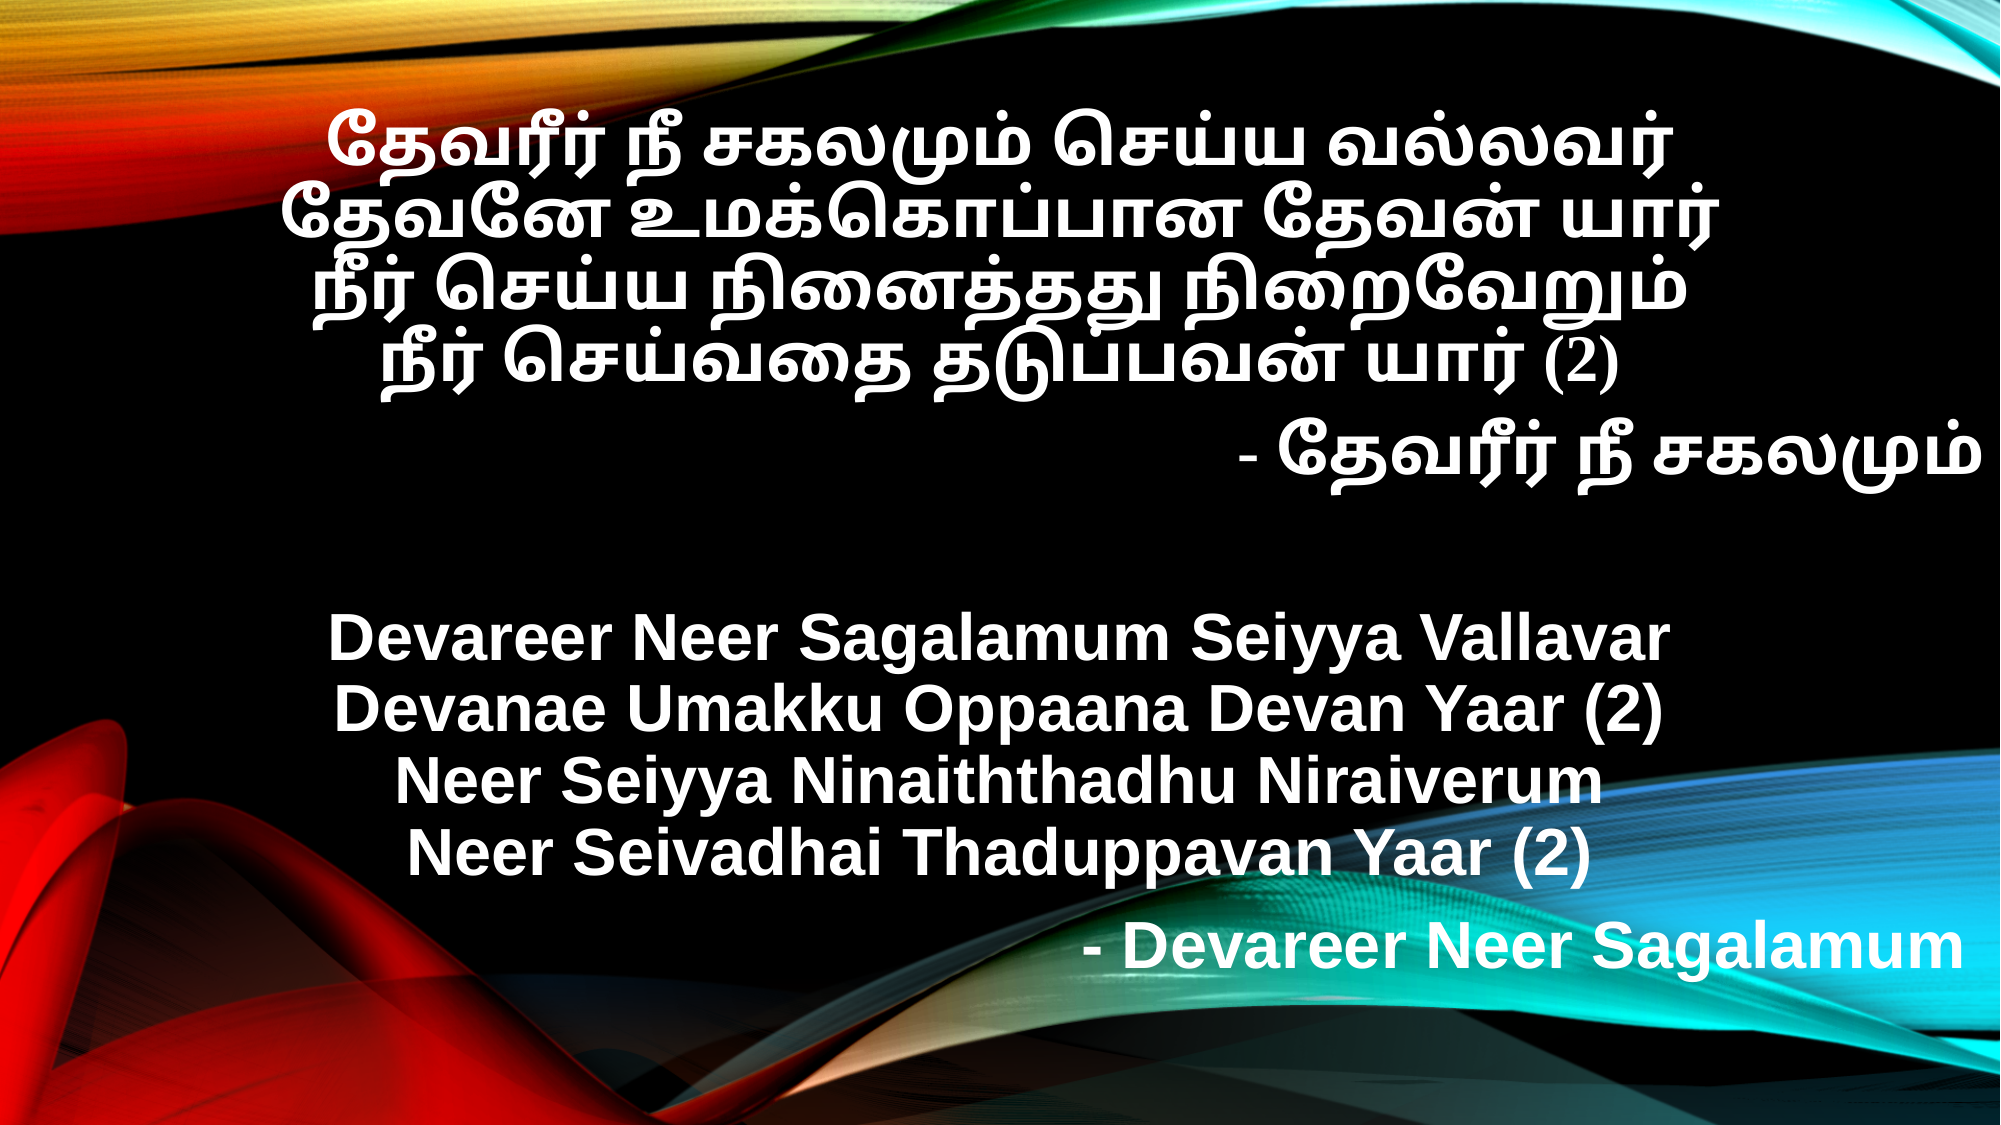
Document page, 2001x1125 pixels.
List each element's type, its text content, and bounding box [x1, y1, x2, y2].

subtitle தேவரீர் நீ சகலமும் செய்ய வல்லவர் தேவனே உமக்கொப்பான தேவன் யார் நீர் செய்ய நினைத்தது நிறைவேறும் நீர் செய்வதை தடுப்பவன் யார் (2) - தேவரீர் நீ சகலமும் Devareer Neer Sagalamum Seiyya Vallavar Devanae Umakku Oppaana Devan Yaar (2) Neer Seiyya Ninaiththadhu Niraiverum Neer Seivadhai Thaduppavan Yaar (2) - Devareer Neer Sagalamum [0, 0, 2000, 1125]
